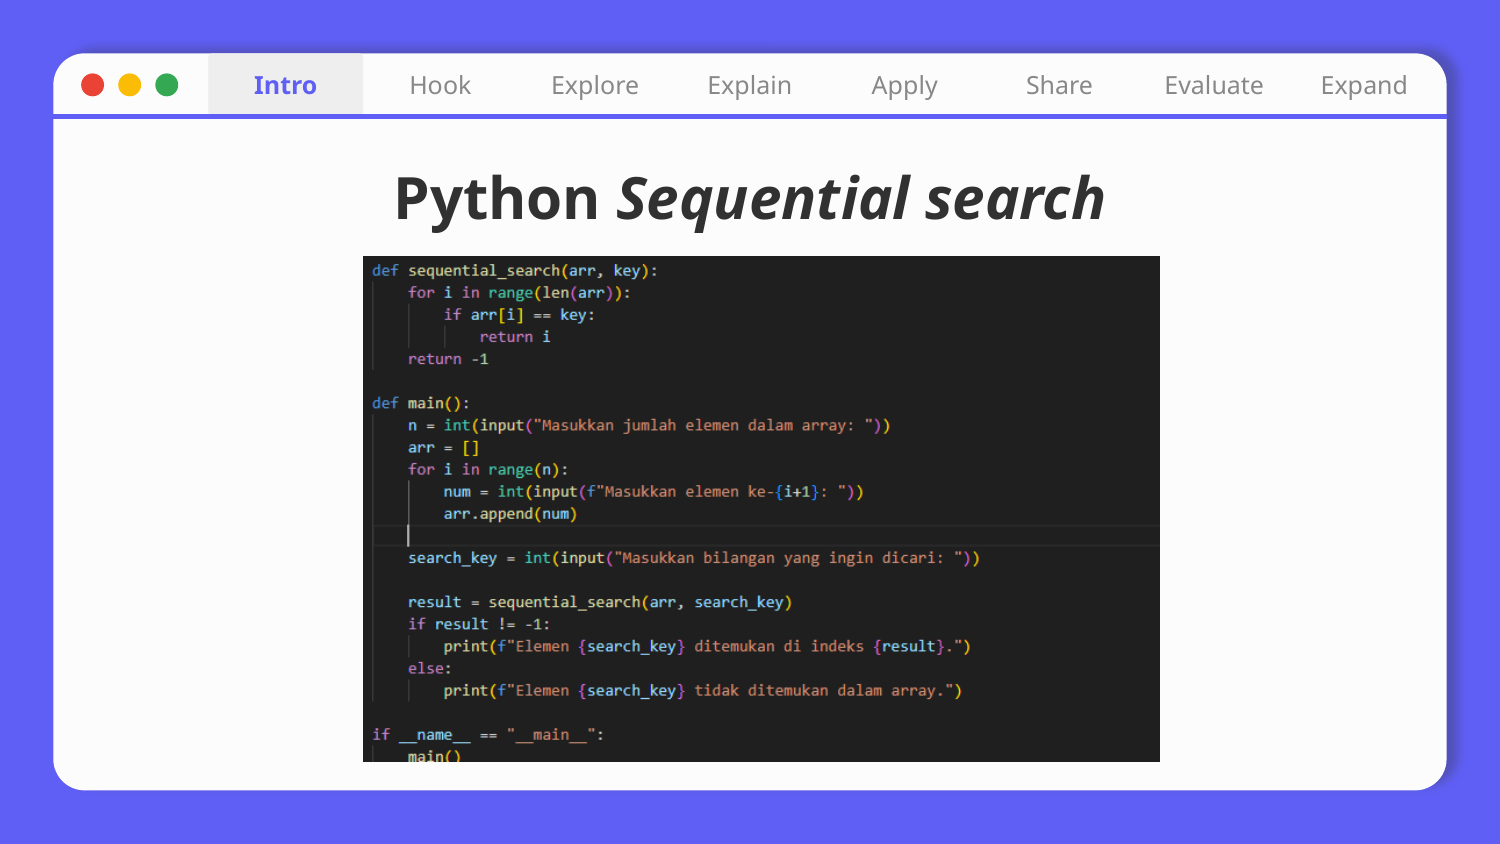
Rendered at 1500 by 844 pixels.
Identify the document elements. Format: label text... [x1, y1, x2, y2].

text_box Explore [517, 53, 672, 114]
text_box Hook [363, 53, 518, 114]
text_box Explain [672, 53, 827, 114]
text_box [80, 73, 179, 97]
text_box Share [982, 53, 1137, 114]
text_box Intro [208, 53, 364, 114]
text_box Evaluate [1136, 53, 1292, 114]
text_box Apply [827, 53, 982, 114]
picture [362, 256, 1160, 762]
title Python Sequential search [116, 159, 1383, 257]
text_box Expand [1291, 53, 1447, 114]
